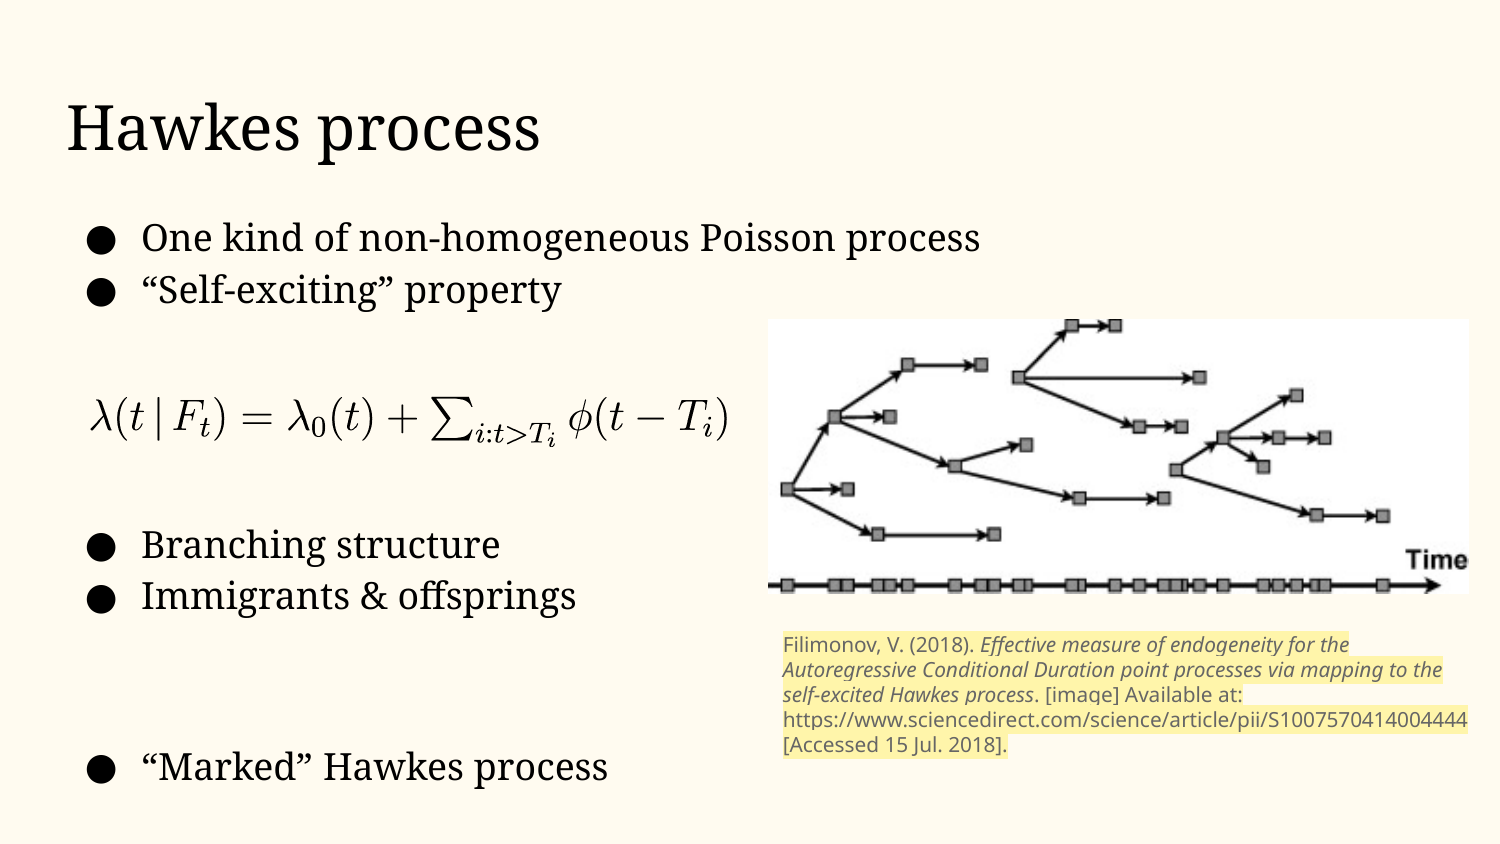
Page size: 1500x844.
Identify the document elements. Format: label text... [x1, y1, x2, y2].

text_box Filimonov, V. (2018). Effective measure of endogeneity for the Autoregressive Conditional Duration point processes via mapping to the self-excited Hawkes process. [image] Available at: https://www.sciencedirect.com/science/article/pii/S1007570414004444 [Accessed 15 Jul. 2018]. [767, 557, 1485, 832]
title Hawkes process [51, 72, 1449, 174]
picture [767, 318, 1470, 594]
picture [90, 395, 727, 449]
list One kind of non-homogeneous Poisson process “Self-exciting” property Branching structure Immigrants & offsprings “Marked” Hawkes process [51, 192, 1449, 750]
